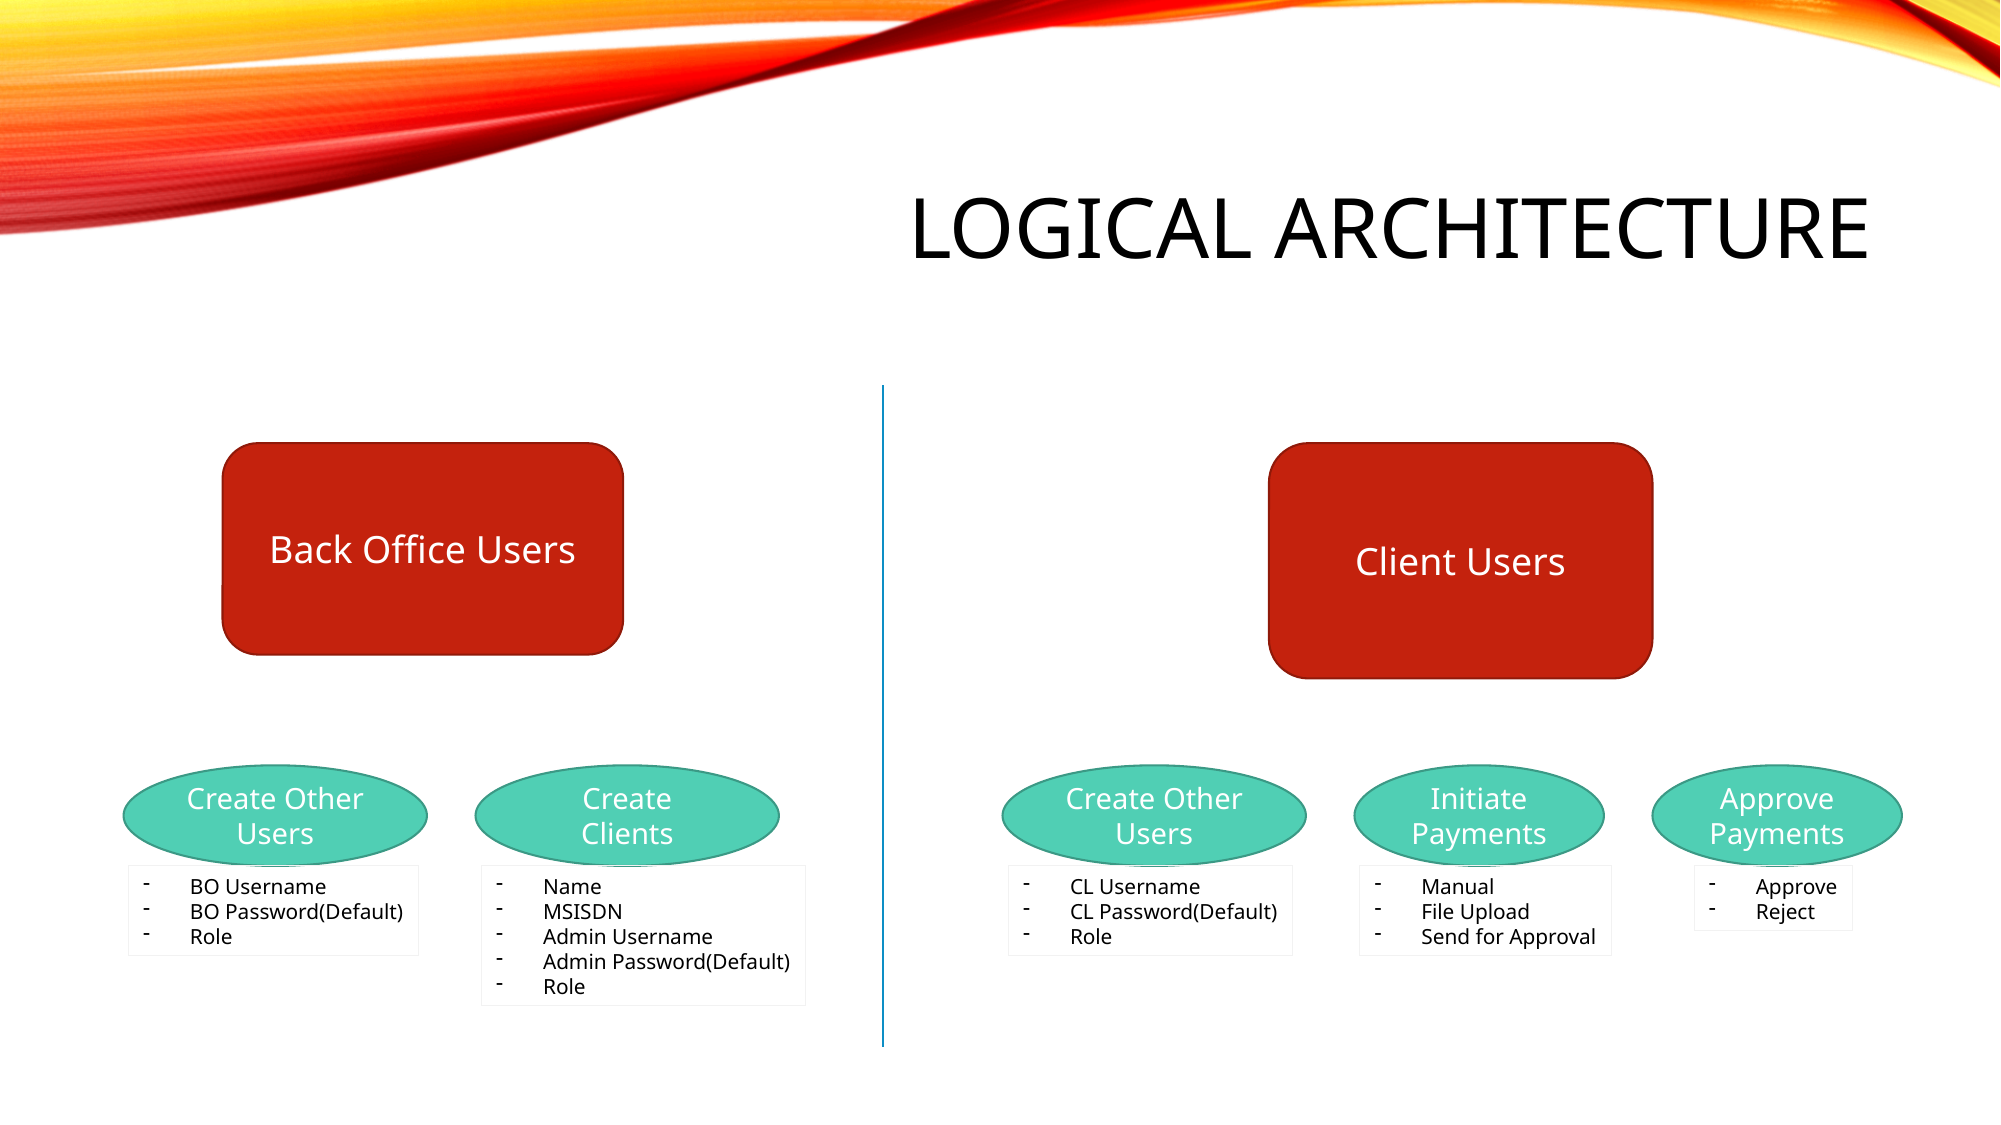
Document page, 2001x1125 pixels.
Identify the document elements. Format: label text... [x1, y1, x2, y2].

text_box Create Other Users [122, 764, 428, 865]
picture [0, 0, 2000, 237]
text_box Approve Payments [1651, 764, 1903, 865]
title LOGICAL ARCHITECTURE [474, 125, 1888, 338]
text_box Client Users [1267, 442, 1654, 680]
text_box BO Username BO Password(Default) Role [128, 865, 419, 956]
text_box Name MSISDN Admin Username Admin Password(Default) Role [481, 865, 806, 1006]
text_box Back Office Users [221, 442, 625, 656]
text_box Manual File Upload Send for Approval [1359, 865, 1612, 956]
text_box Create Other Users [1001, 764, 1307, 865]
text_box Initiate Payments [1353, 764, 1605, 865]
text_box CL Username CL Password(Default) Role [1008, 865, 1293, 956]
text_box Approve Reject [1694, 865, 1853, 931]
text_box Create Clients [474, 764, 780, 865]
